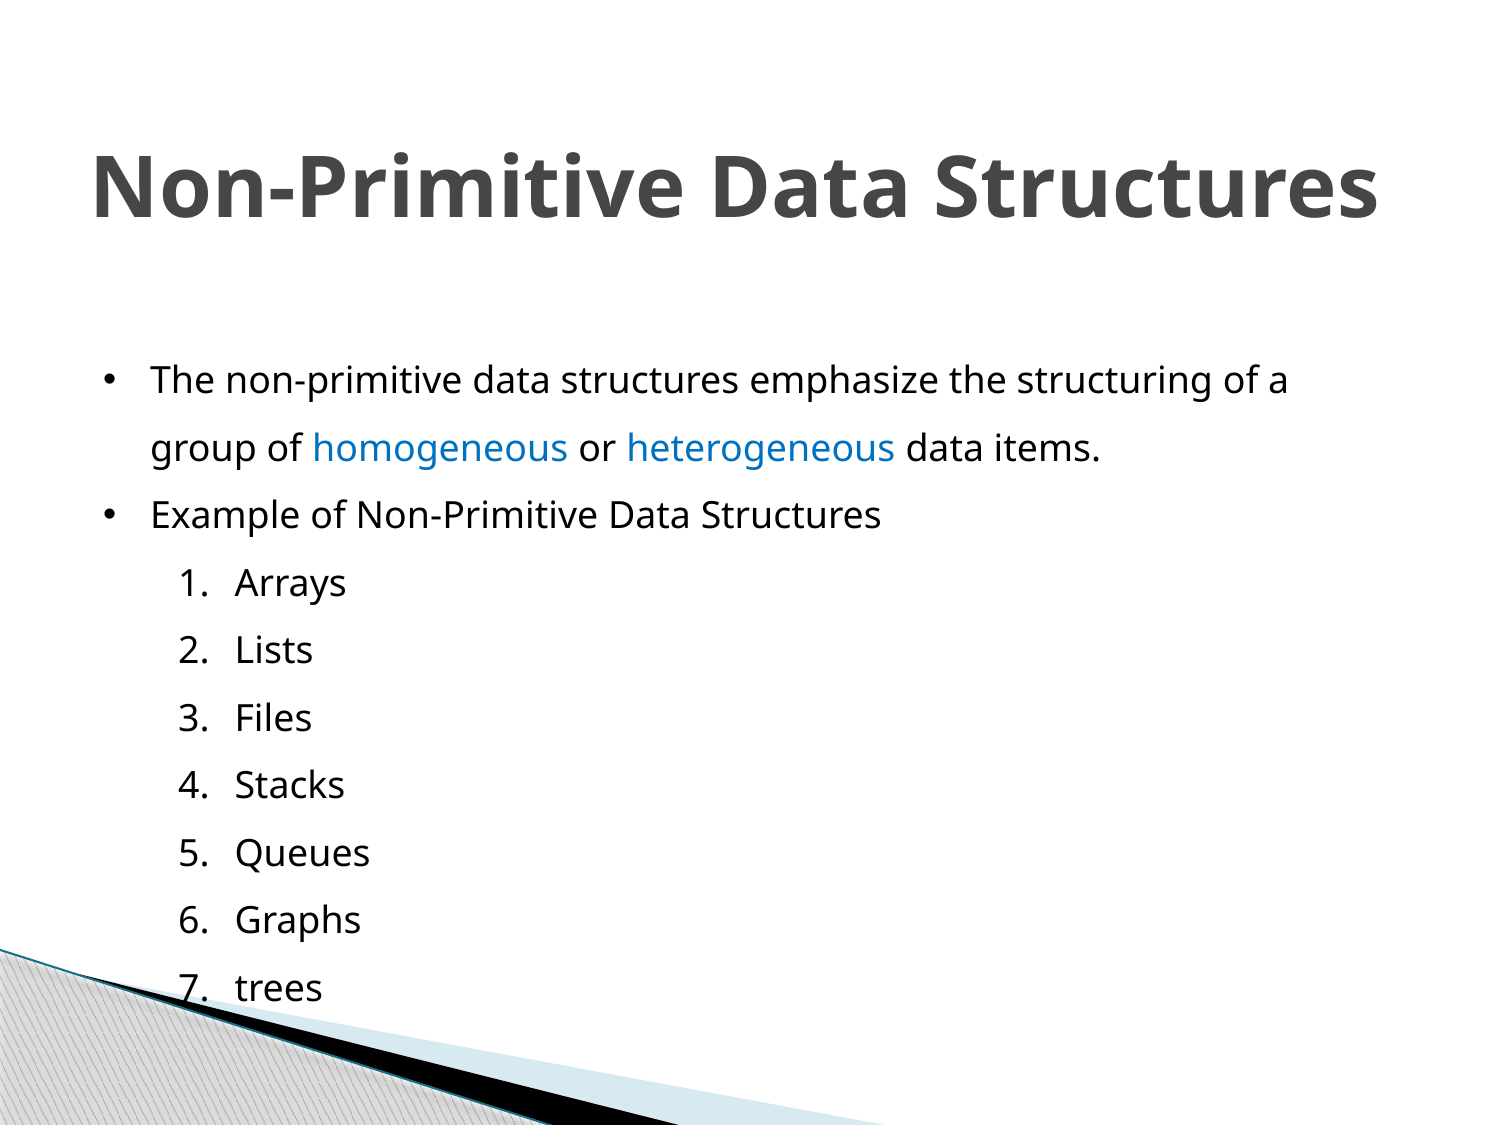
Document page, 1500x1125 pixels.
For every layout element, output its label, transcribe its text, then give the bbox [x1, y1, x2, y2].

text_box The non-primitive data structures emphasize the structuring of a group of homogeneous or heterogeneous data items. Example of Non-Primitive Data Structures Arrays Lists Files Stacks Queues Graphs trees [88, 326, 1412, 1016]
title Non-Primitive Data Structures [75, 90, 1425, 278]
